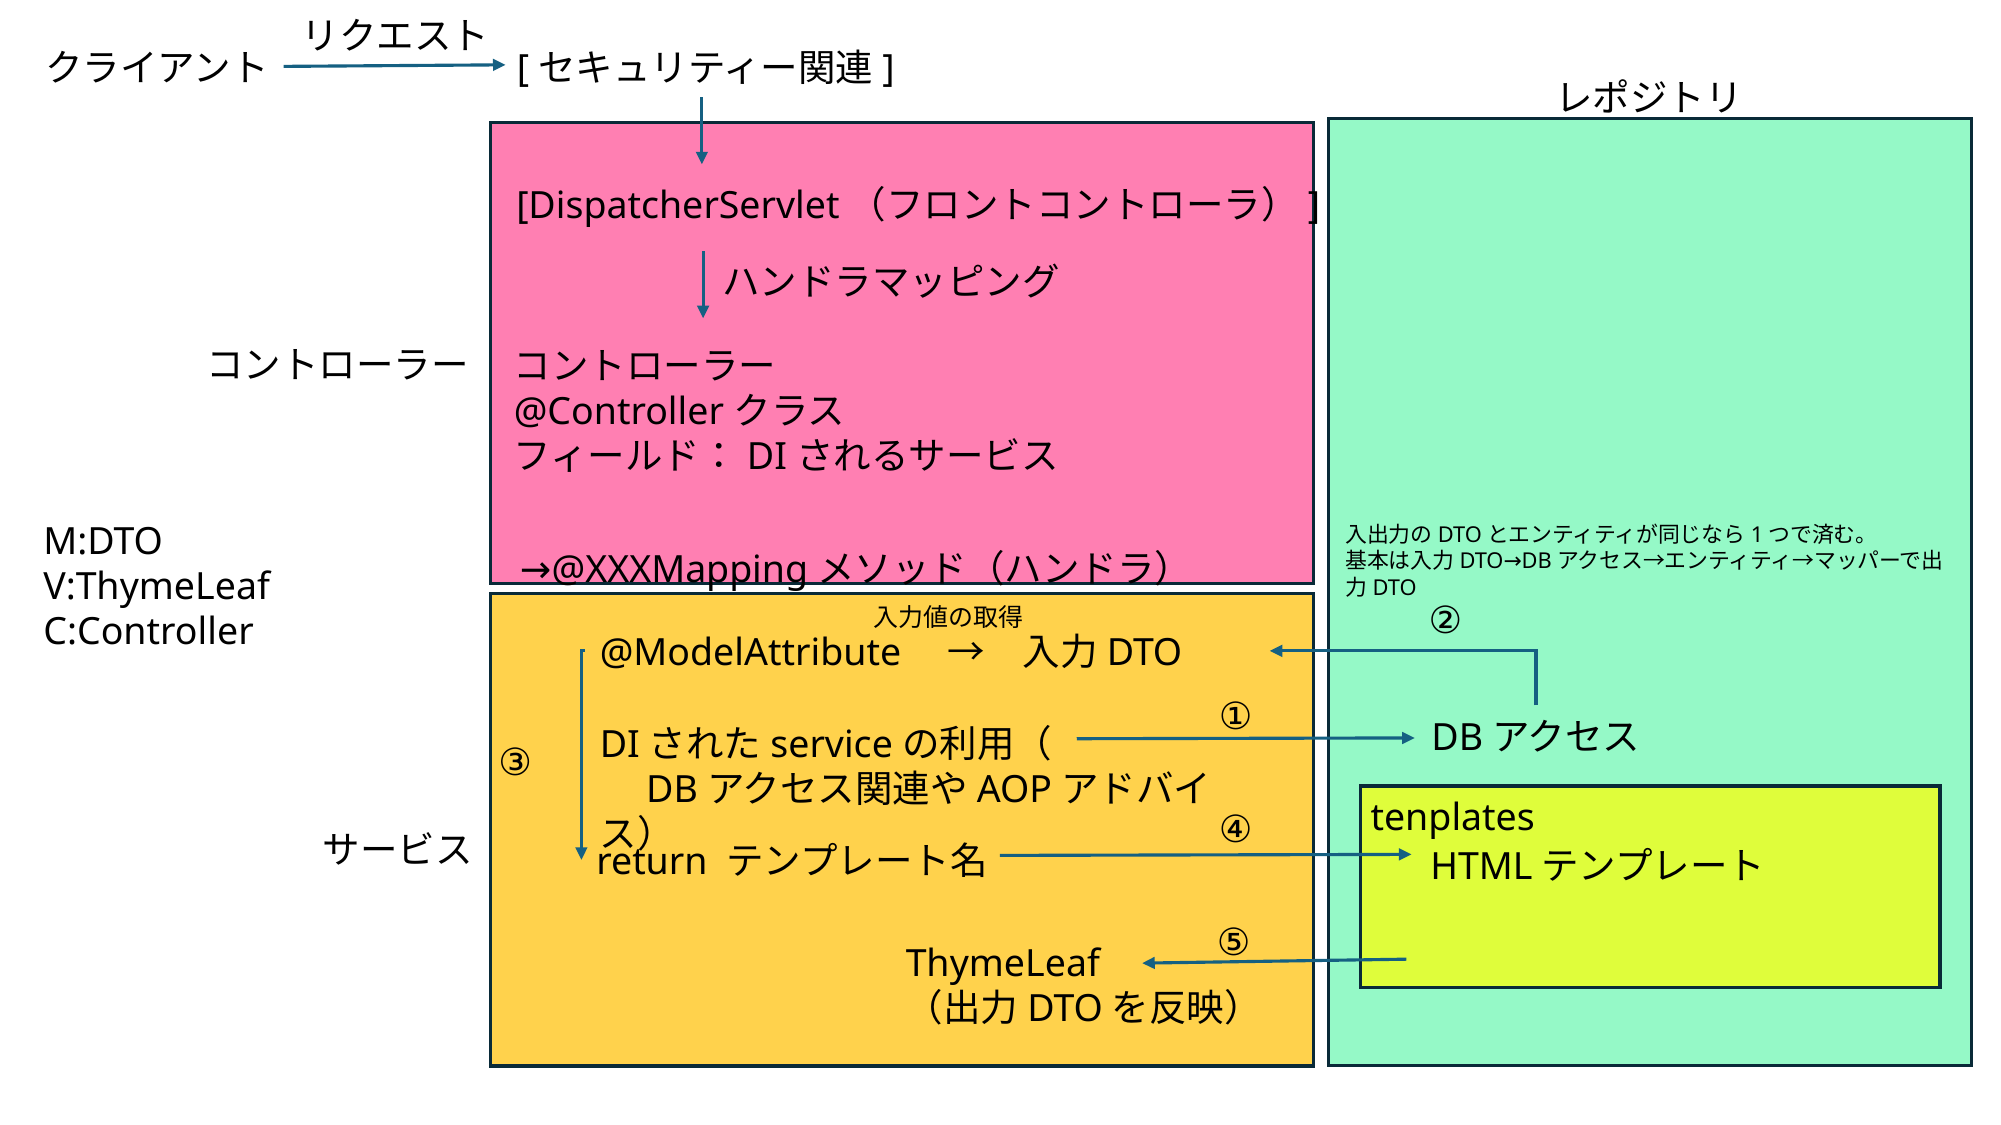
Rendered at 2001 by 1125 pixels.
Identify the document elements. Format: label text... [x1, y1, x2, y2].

text_box M:DTO V:ThymeLeaf C:Controller [28, 509, 286, 660]
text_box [1141, 958, 1407, 964]
text_box [1359, 784, 1942, 989]
text_box ③ [483, 730, 547, 791]
text_box [DispatcherServlet（フロントコントローラ）] [501, 173, 1335, 234]
text_box HTMLテンプレート [1415, 834, 1781, 895]
text_box 入出力のDTOとエンティティが同じなら1つで済む。 基本は入力DTO→DBアクセス→エンティティ→マッパーで出力DTO [1330, 513, 1972, 607]
text_box レポジトリ [1540, 66, 1761, 127]
text_box ⑤ [1202, 910, 1266, 958]
text_box クライアント [30, 36, 284, 97]
text_box [489, 592, 1315, 1068]
text_box ① [1204, 740, 1268, 745]
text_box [1375, 544, 1431, 812]
text_box return テンプレート名 [581, 861, 1211, 890]
text_box ④ [1204, 797, 1268, 853]
text_box DBアクセス [1431, 705, 1656, 766]
text_box ⑤ [1202, 964, 1266, 971]
text_box →@XXXMappingメソッド（ハンドラ） [505, 537, 1211, 598]
text_box コントローラー [191, 333, 484, 394]
text_box [セキュリティー関連] [502, 36, 910, 97]
text_box [489, 121, 1315, 585]
text_box tenplates [1355, 785, 1550, 845]
text_box リクエスト [286, 4, 505, 64]
text_box ThymeLeaf （出力DTOを反映） [891, 931, 1277, 1036]
text_box コントローラー @Controllerクラス フィールド：DIされるサービス [498, 334, 1074, 485]
text_box 入力値の取得 [859, 594, 1039, 639]
text_box ① [1204, 684, 1268, 737]
text_box DIされたserviceの利用（ DBアクセス関連やAOPアドバイス） [585, 712, 1274, 863]
text_box ハンドラマッピング [707, 250, 1075, 311]
text_box ② [1431, 607, 1477, 649]
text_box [285, 64, 506, 68]
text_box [580, 650, 586, 861]
text_box @ModelAttribute → 入力DTO [584, 620, 1291, 681]
text_box [1327, 117, 1973, 1067]
text_box サービス [307, 818, 488, 879]
